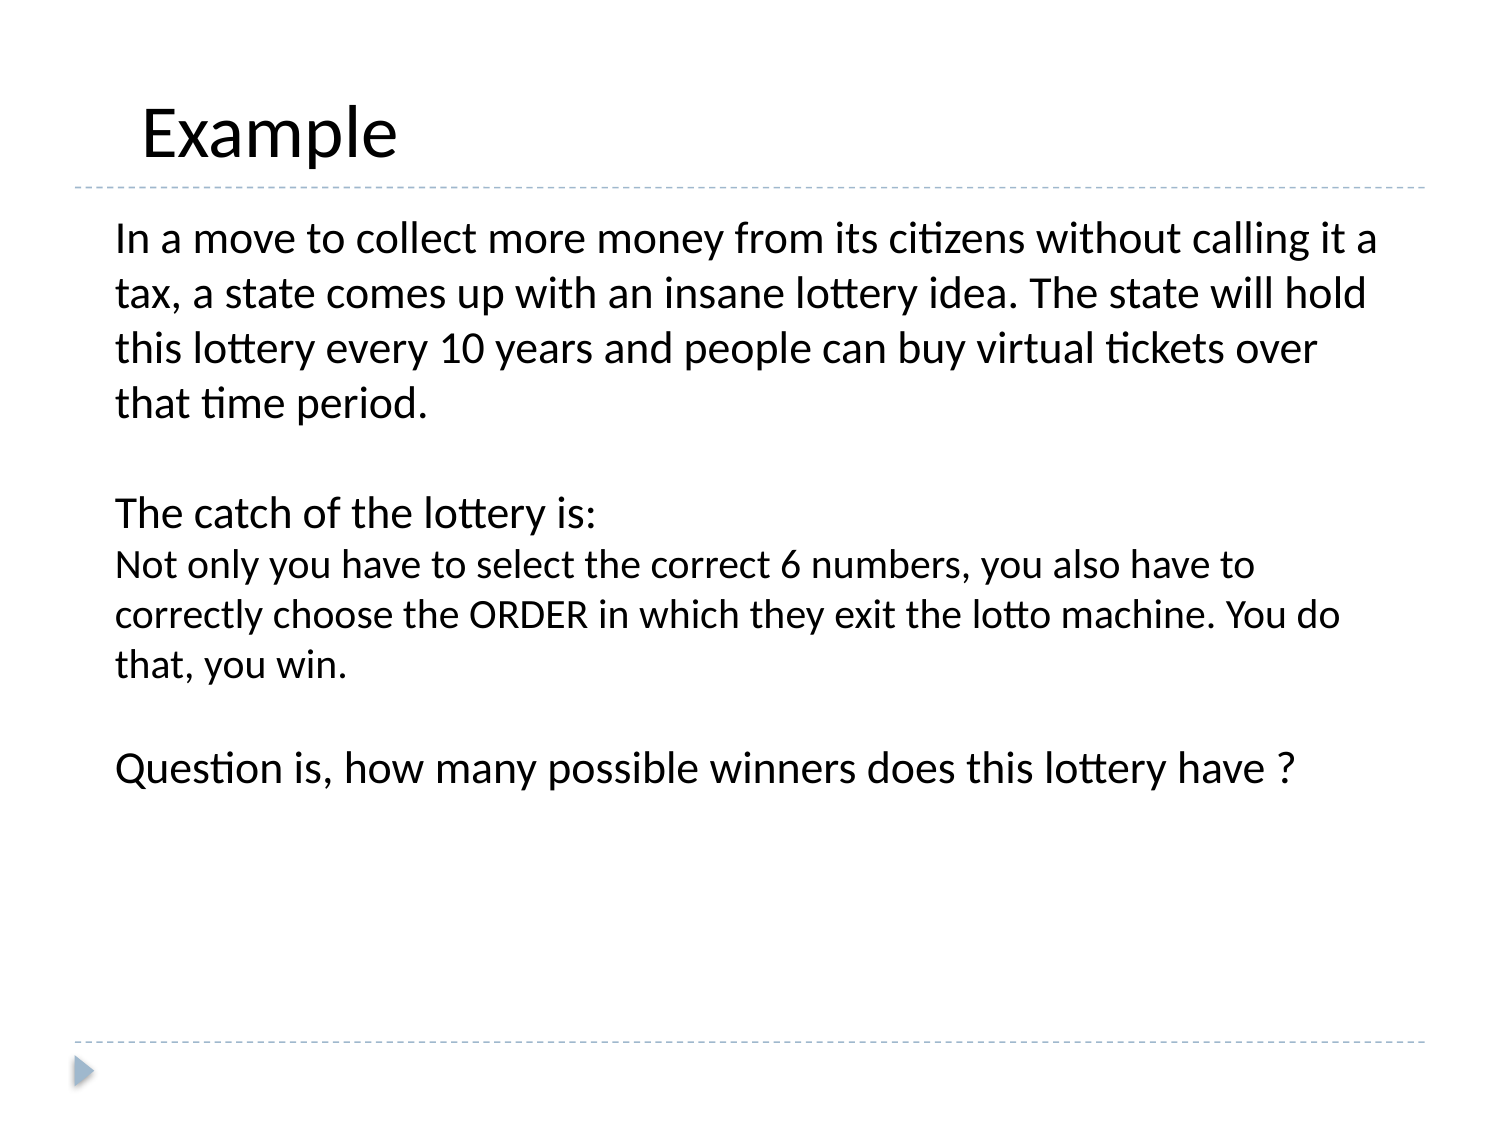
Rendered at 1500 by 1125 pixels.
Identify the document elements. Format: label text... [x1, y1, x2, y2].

text_box Example [126, 74, 414, 180]
text_box In a move to collect more money from its citizens without calling it a tax, a state comes up with an insane lottery idea. The state will hold this lottery every 10 years and people can buy virtual tickets over that time period. The catch of the lottery is: Not only you have to select the correct 6 numbers, you also have to correctly choose the ORDER in which they exit the lotto machine. You do that, you win. Question is, how many possible winners does this lottery have ? [99, 200, 1413, 800]
